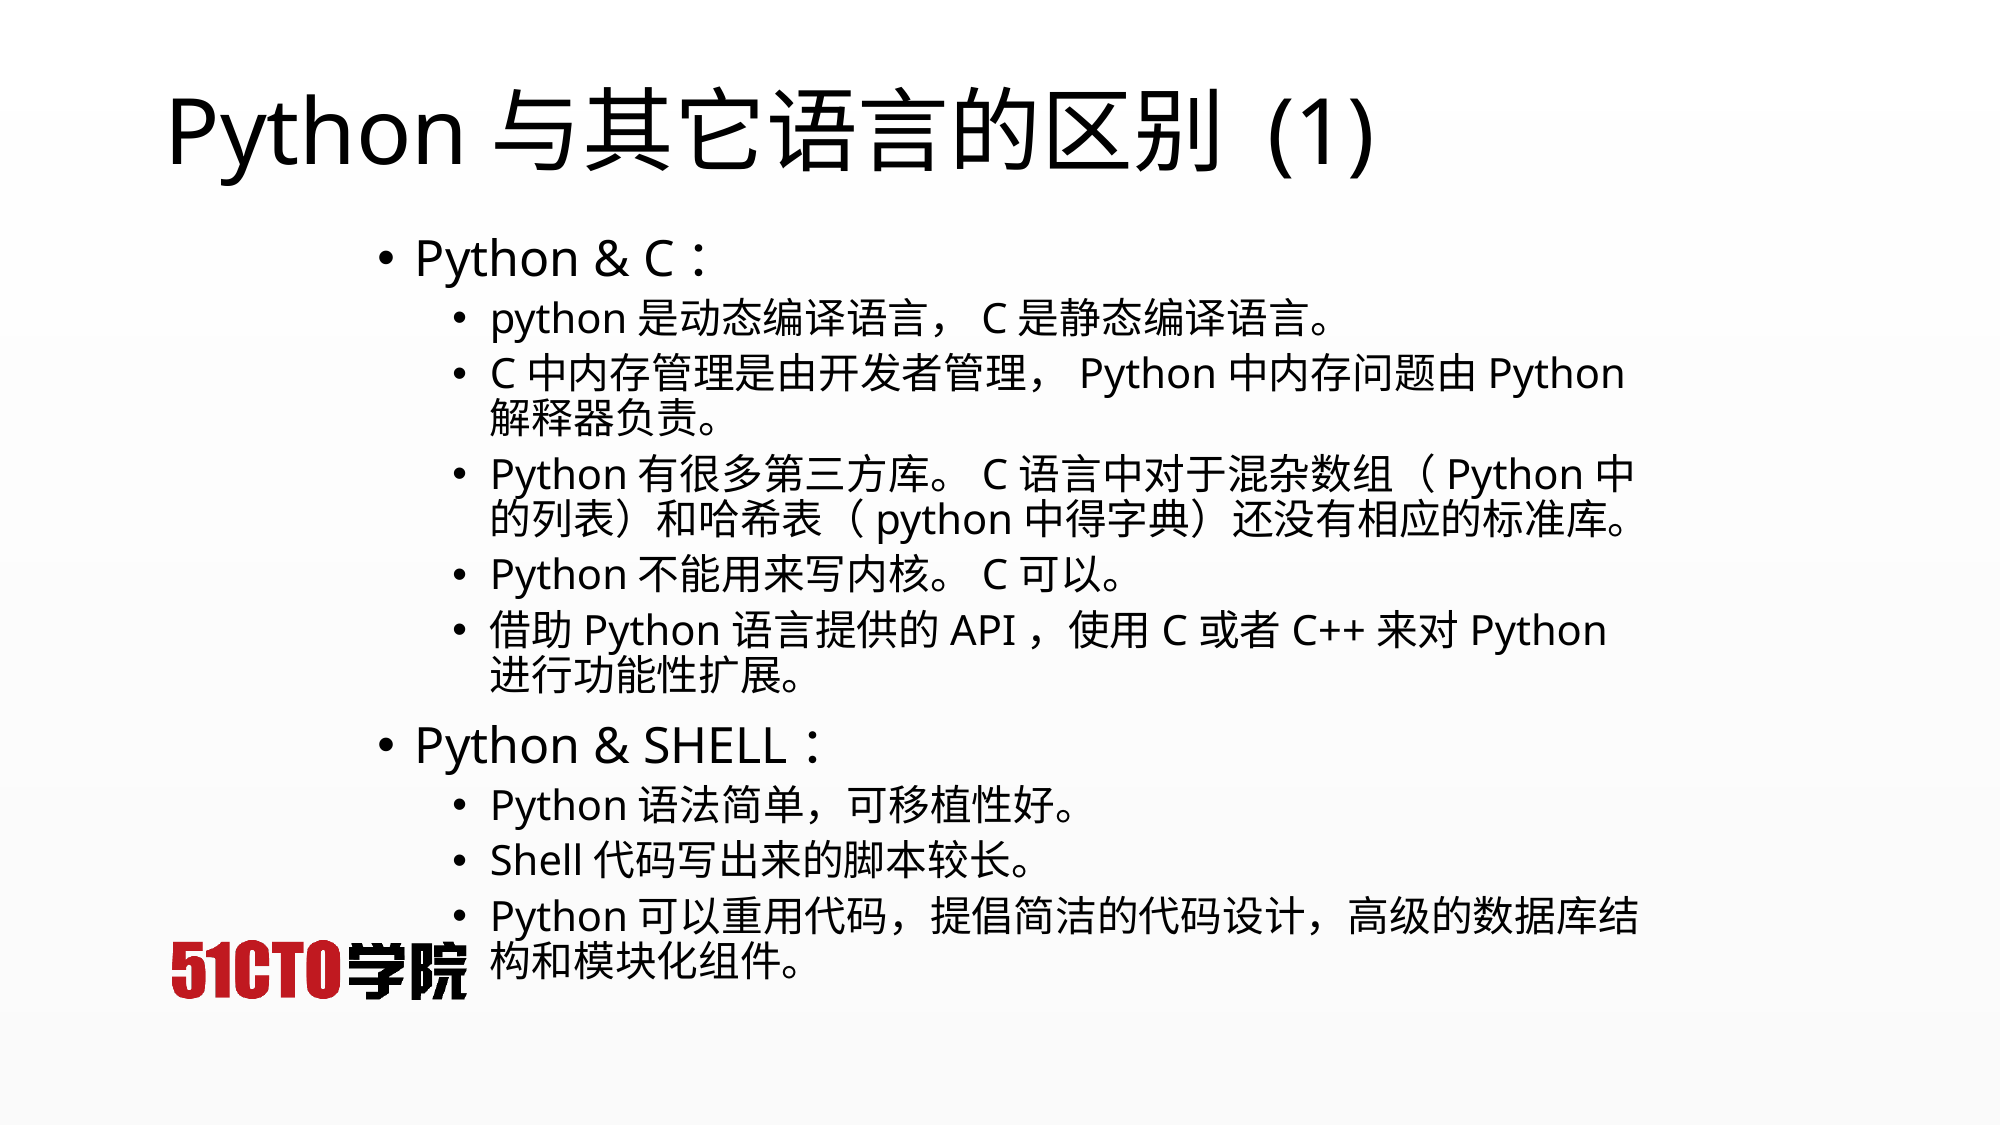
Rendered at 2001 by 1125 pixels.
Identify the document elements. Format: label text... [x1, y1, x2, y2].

title Python与其它语言的区别 (1) [149, 63, 1882, 206]
list Python & C： python是动态编译语言，C是静态编译语言。 C中内存管理是由开发者管理，Python中内存问题由Python解释器负责。 Python有很多第三方库。C语言中对于混杂数组（Python中的列表）和哈希表（python中得字典）还没有相应的标准库。 Python不能用来写内核。C可以。 借助Python语言提供的API，使用C或者C++来对Python进行功能性扩展。 Python & SHELL： Python语法简单，可移植性好。 Shell代码写出来的脚本较长。 Python可以重用代码，提倡简洁的代码设计，高级的数据库结构和模块化组件。 [362, 225, 1662, 988]
picture [172, 940, 467, 1000]
